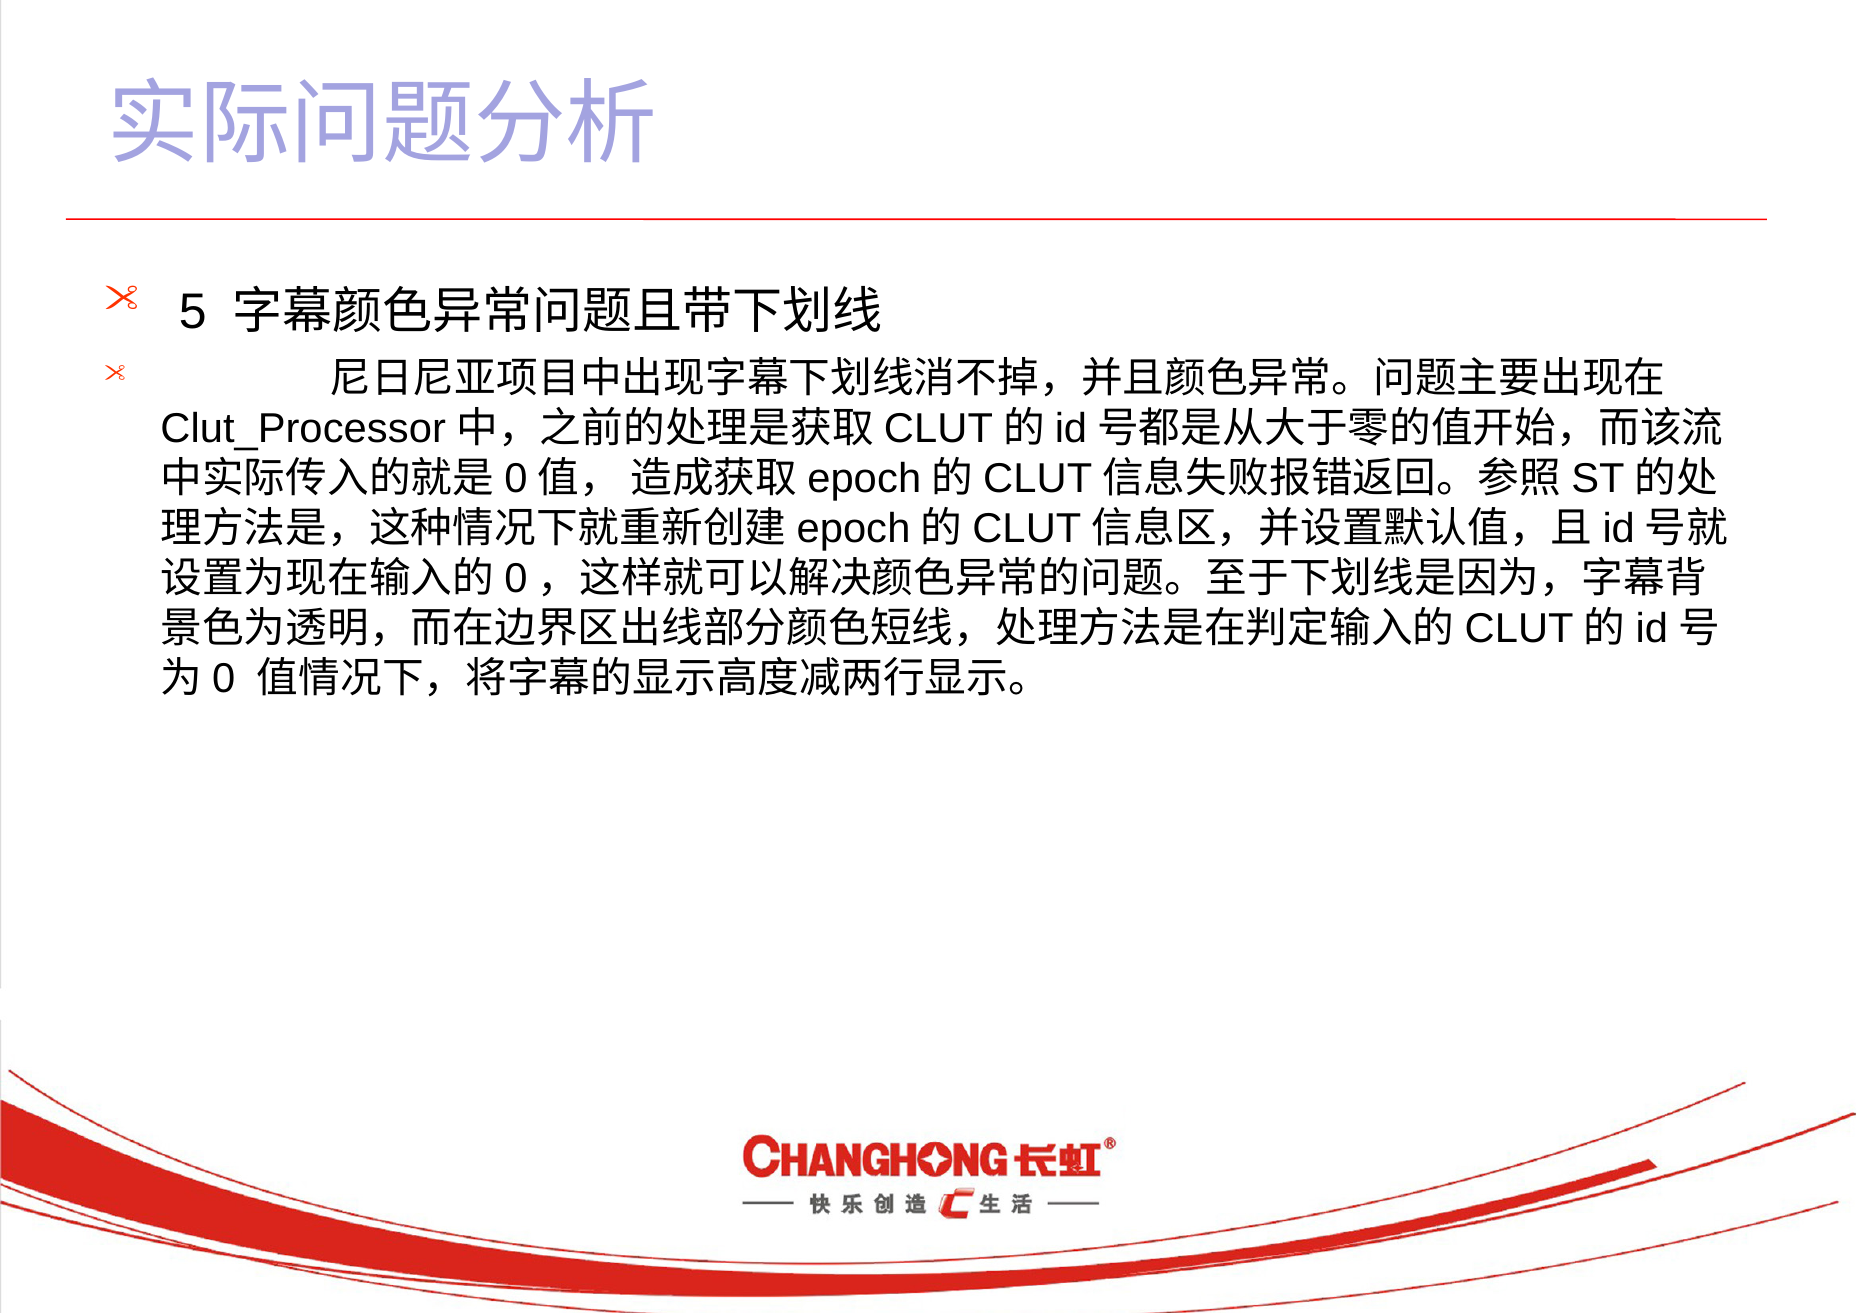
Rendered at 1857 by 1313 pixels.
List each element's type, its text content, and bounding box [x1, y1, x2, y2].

picture [0, 0, 1857, 1313]
title 实际问题分析 [92, 52, 1768, 185]
list 5 字幕颜色异常问题且带下划线 尼日尼亚项目中出现字幕下划线消不掉，并且颜色异常。问题主要出现在 Clut_Processor中，之前的处理是获取CLUT的id号都是从大于零的值开始，而该流中实际传入的就是0值， 造成获取epoch的CLUT信息失败报错返回。参照ST的处理方法是，这种情况下就重新创建epoch的CLUT信息区，并设置默认值，且id号就设置为现在输入的0，这样就可以解决颜色异常的问题。至于下划线是因为，字幕背景色为透明，而在边界区出线部分颜色短线，处理方法是在判定输入的CLUT的id号为0 值情况下，将字幕的显示高度减两行显示。 [89, 254, 1761, 1173]
